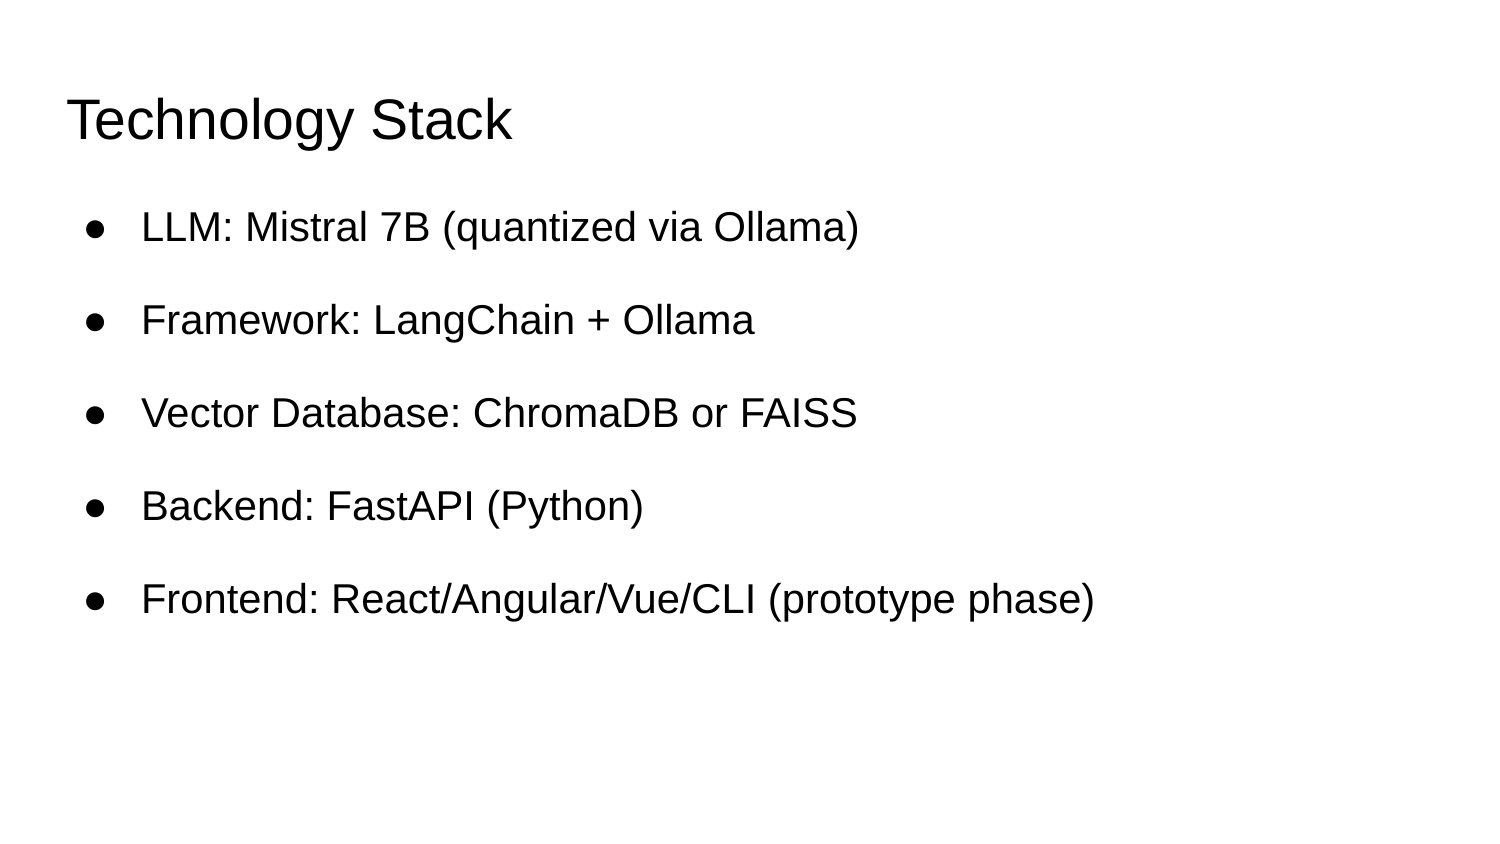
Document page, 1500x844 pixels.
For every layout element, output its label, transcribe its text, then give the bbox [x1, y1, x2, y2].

list LLM: Mistral 7B (quantized via Ollama) Framework: LangChain + Ollama Vector Database: ChromaDB or FAISS Backend: FastAPI (Python) Frontend: React/Angular/Vue/CLI (prototype phase) [51, 189, 1449, 750]
title Technology Stack [51, 72, 1449, 167]
